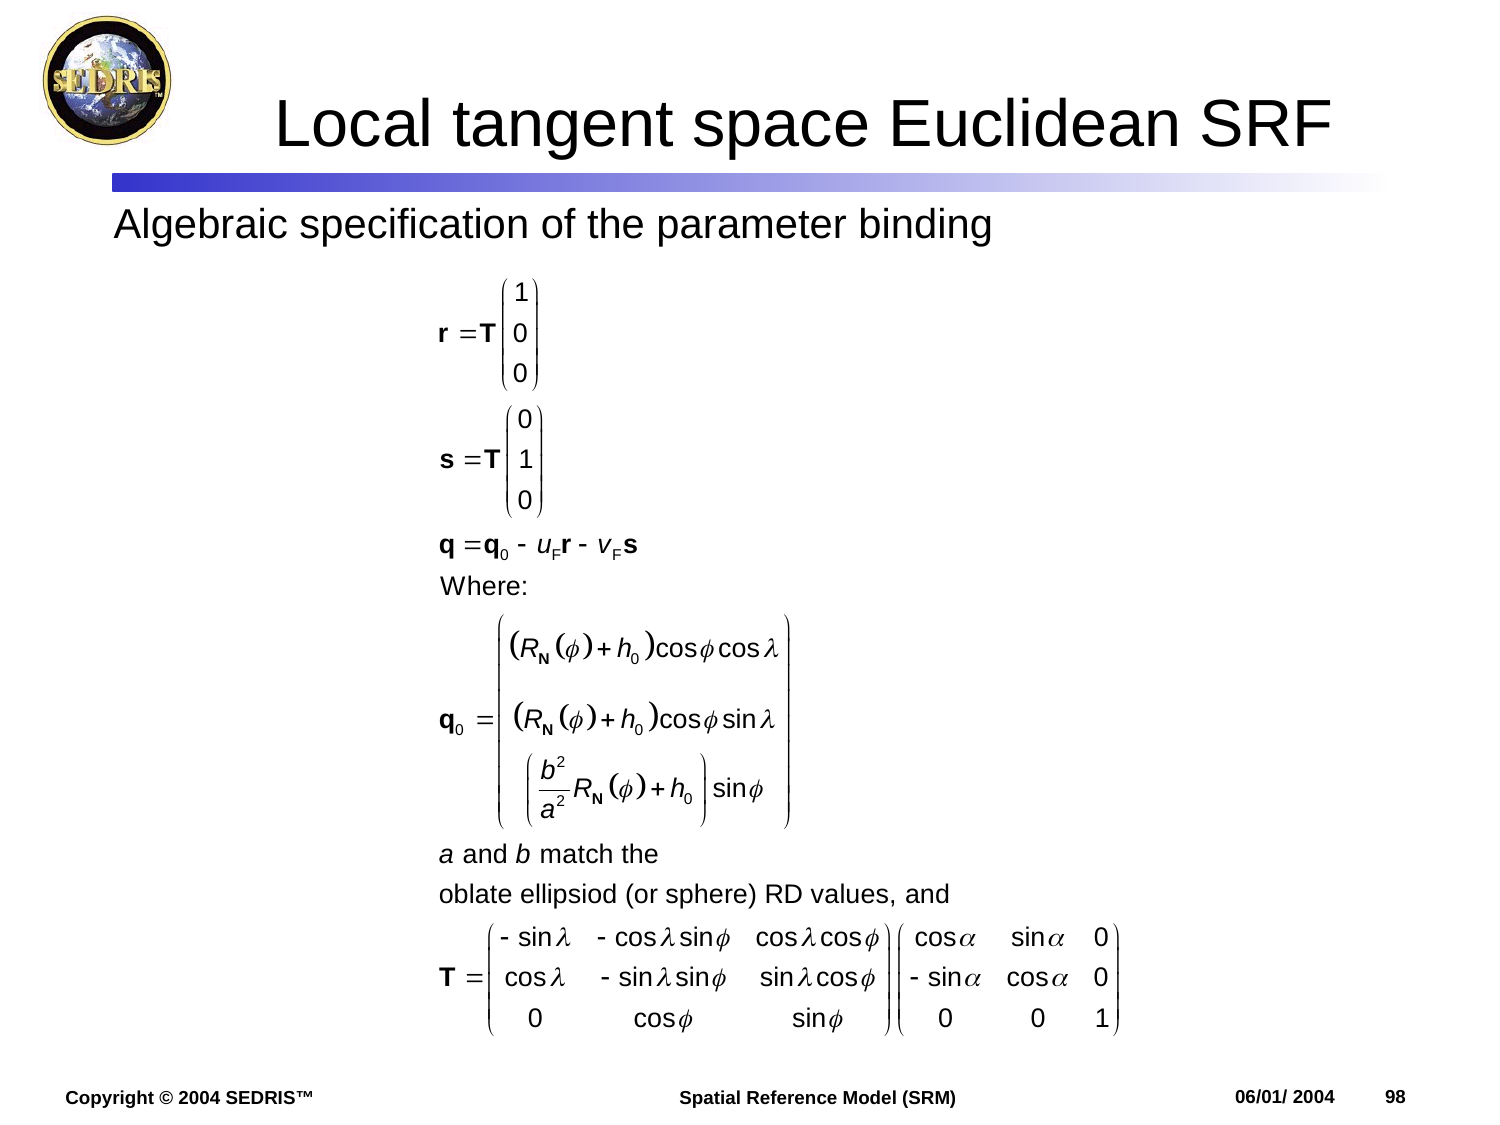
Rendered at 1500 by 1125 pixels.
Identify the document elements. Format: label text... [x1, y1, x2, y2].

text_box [434, 271, 1129, 1044]
picture [39, 12, 174, 148]
title Local tangent space Euclidean SRF [181, 37, 1428, 202]
text_box Algebraic specification of the parameter binding [98, 189, 1009, 255]
